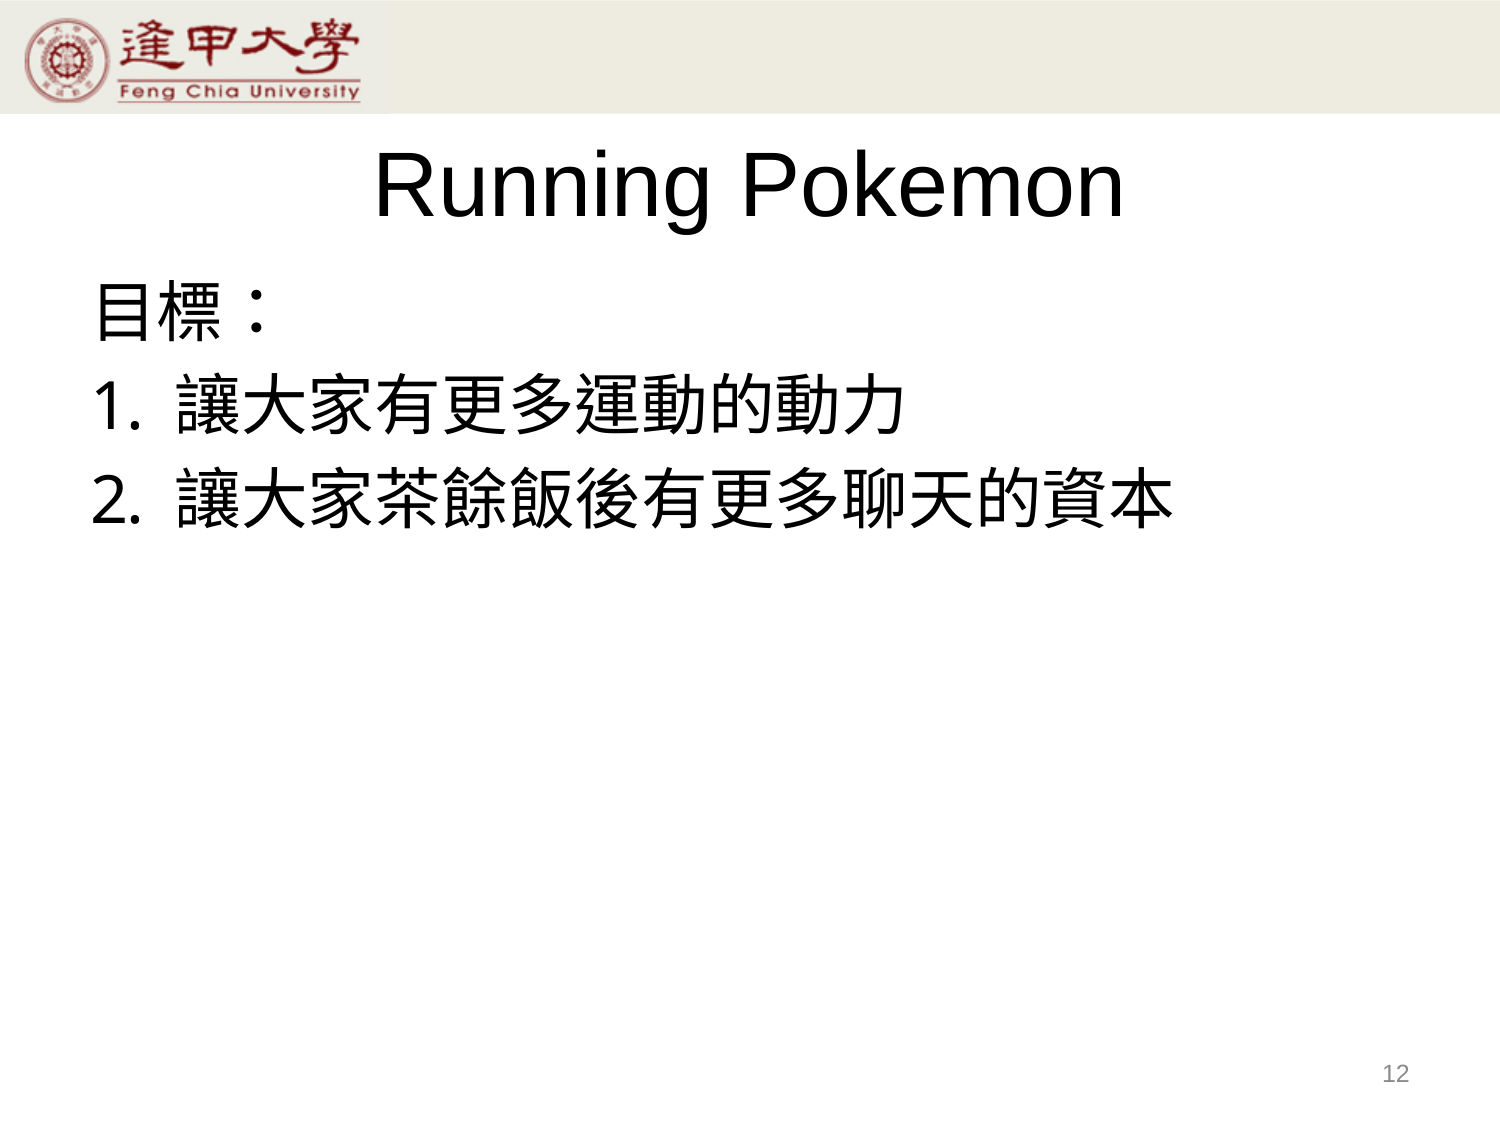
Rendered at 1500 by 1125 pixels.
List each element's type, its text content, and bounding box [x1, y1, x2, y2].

title Running Pokemon [75, 114, 1425, 245]
picture [0, 1, 389, 114]
slide_number 12 [1074, 1042, 1425, 1103]
list 目標： 讓大家有更多運動的動力 讓大家茶餘飯後有更多聊天的資本 [75, 262, 1425, 1005]
